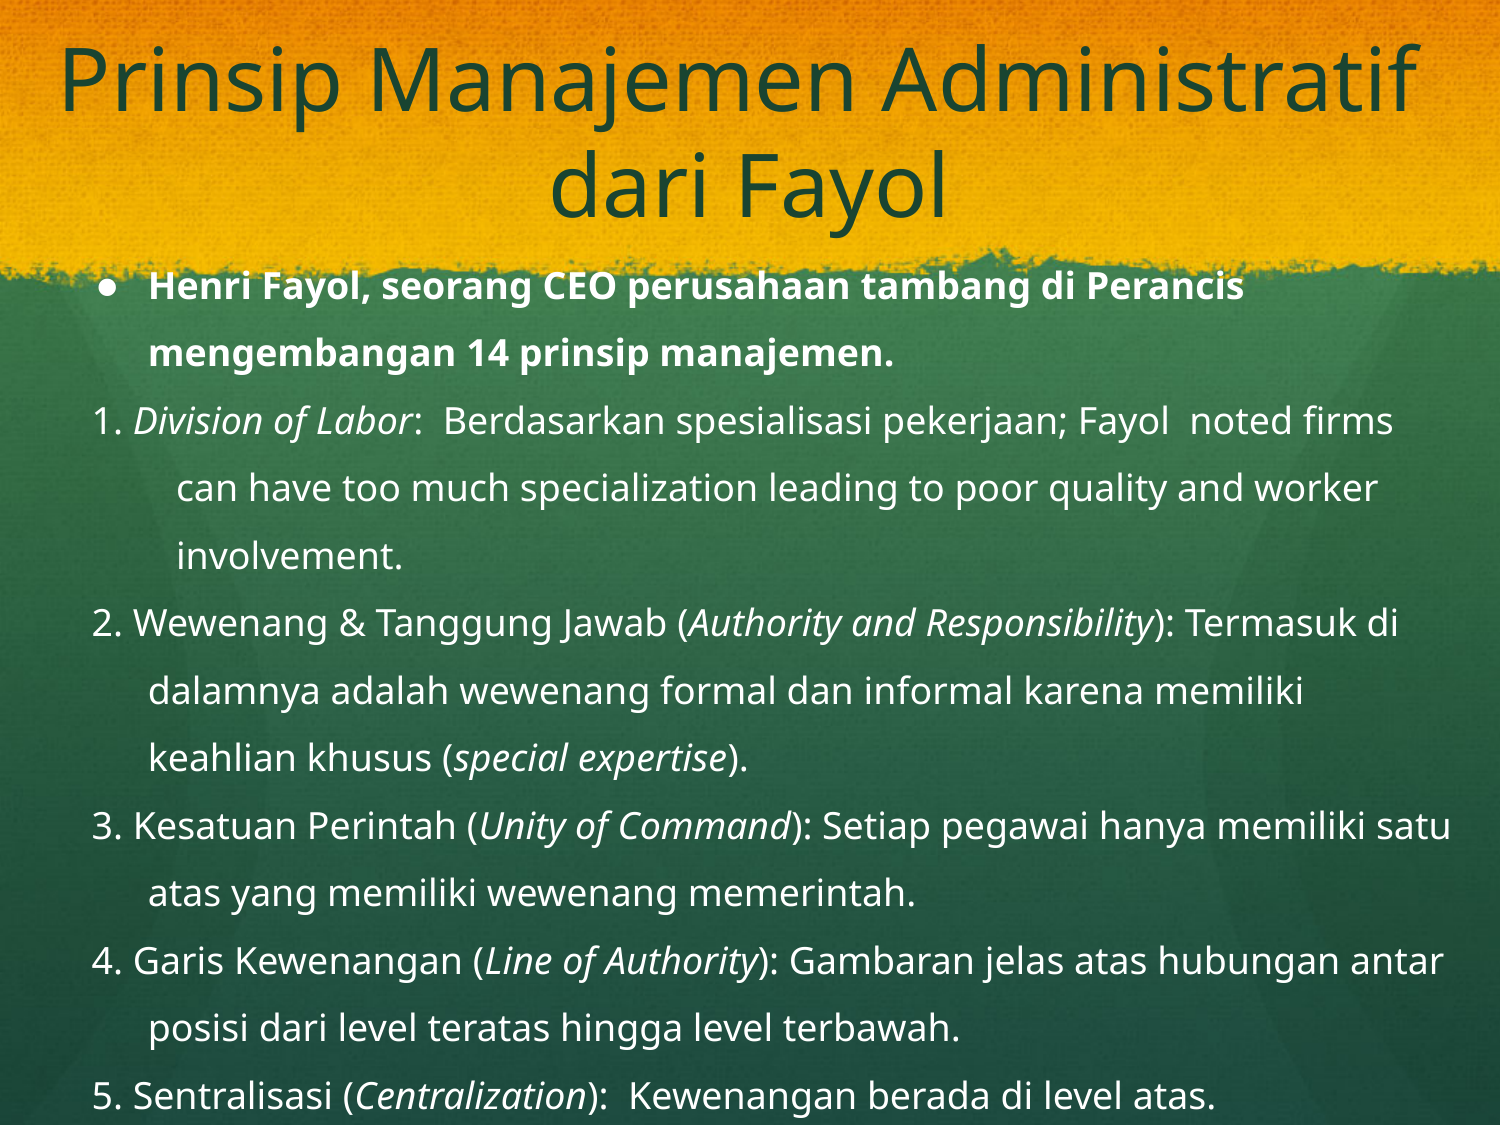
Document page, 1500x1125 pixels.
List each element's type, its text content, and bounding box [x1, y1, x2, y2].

picture [0, 0, 1500, 1125]
title Prinsip Manajemen Administratif dari Fayol [41, 13, 1459, 246]
list Henri Fayol, seorang CEO perusahaan tambang di Perancis mengembangan 14 prinsip manajemen. 1. Division of Labor: Berdasarkan spesialisasi pekerjaan; Fayol noted firms can have too much specialization leading to poor quality and worker involvement. 2. Wewenang & Tanggung Jawab (Authority and Responsibility): Termasuk di dalamnya adalah wewenang formal dan informal karena memiliki keahlian khusus (special expertise). 3. Kesatuan Perintah (Unity of Command): Setiap pegawai hanya memiliki satu atas yang memiliki wewenang memerintah. 4. Garis Kewenangan (Line of Authority): Gambaran jelas atas hubungan antar posisi dari level teratas hingga level terbawah. 5. Sentralisasi (Centralization): Kewenangan berada di level atas. [76, 231, 1471, 1043]
